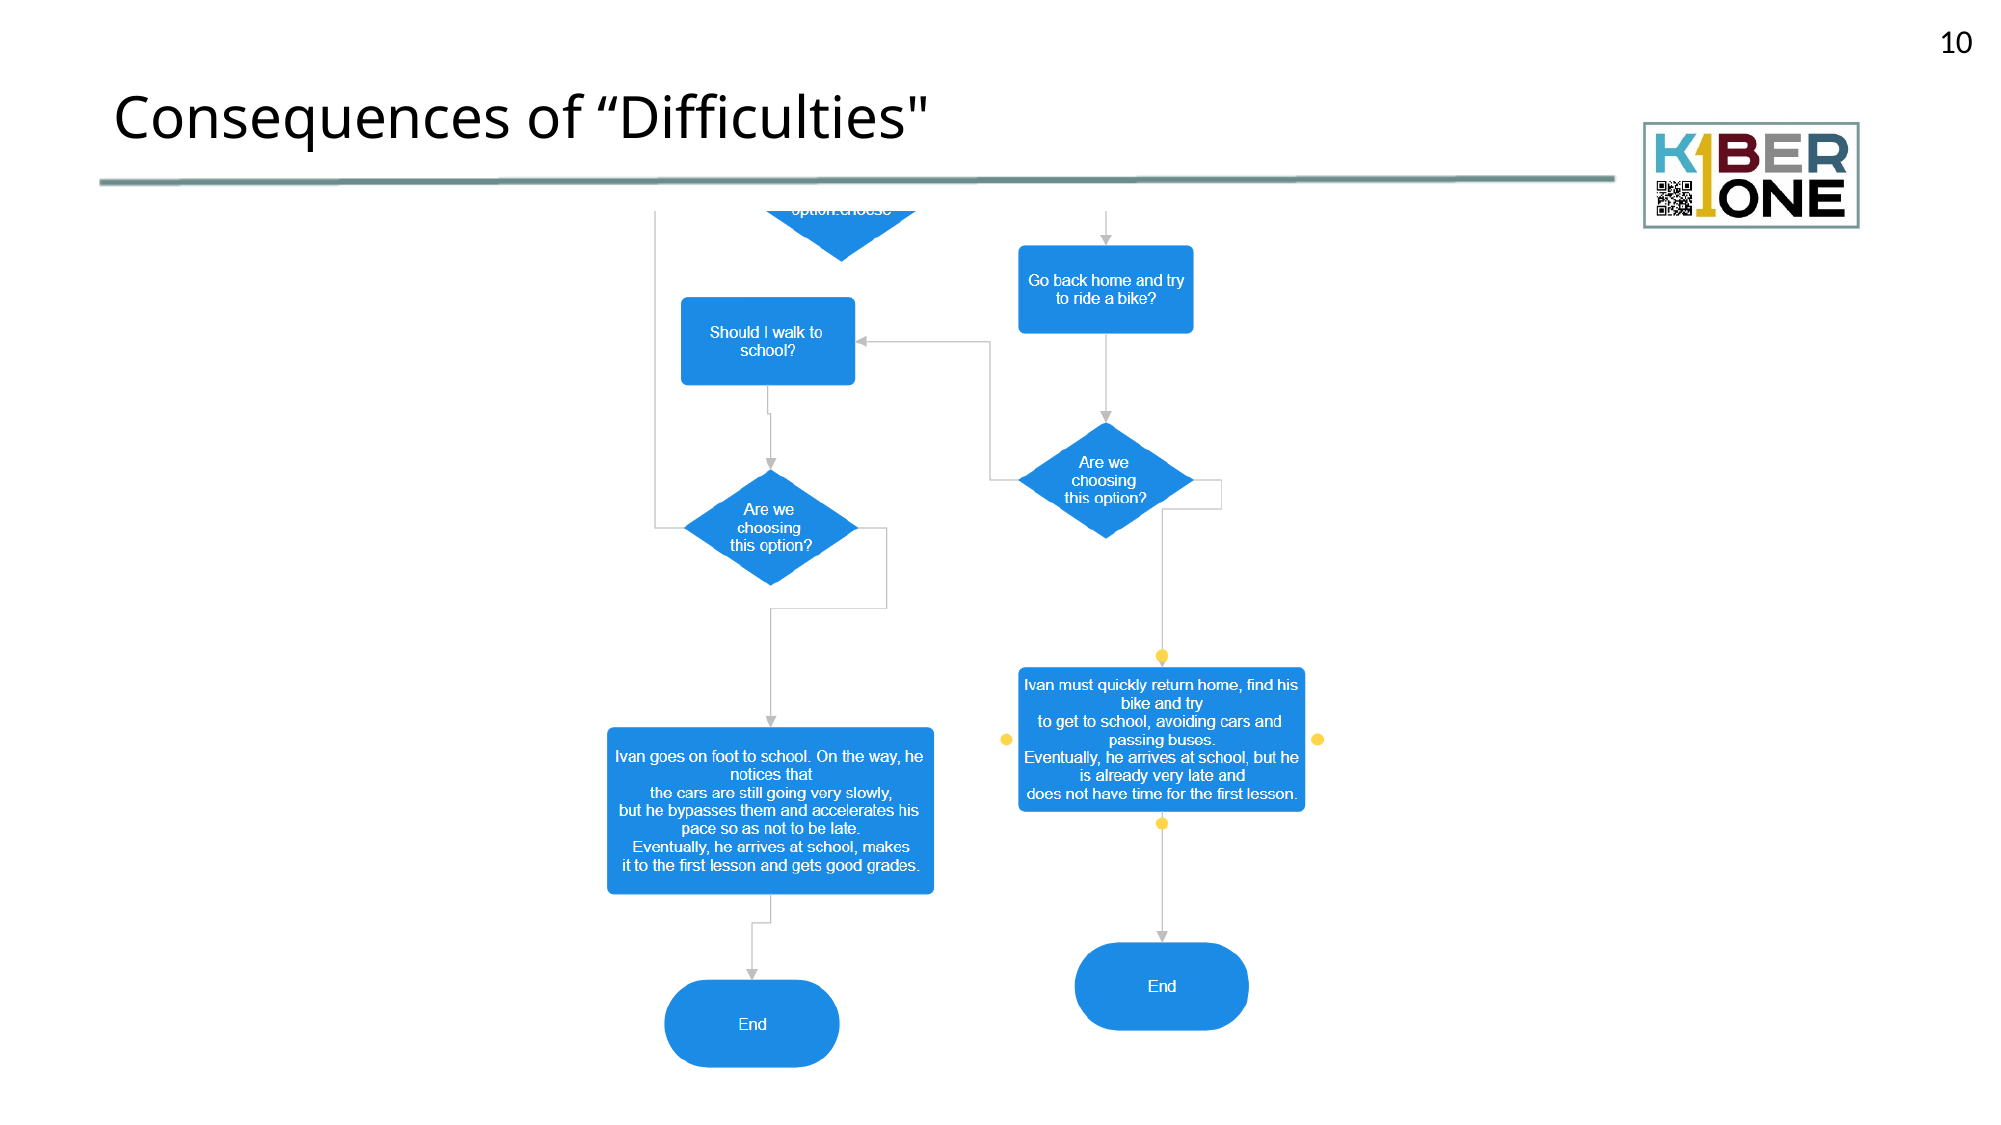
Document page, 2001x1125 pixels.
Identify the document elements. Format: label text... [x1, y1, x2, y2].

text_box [446, 118, 1863, 232]
picture [98, 122, 1623, 1086]
text_box 10 [1924, 0, 2000, 87]
title Consequences of “Difficulties" [98, 59, 1608, 122]
